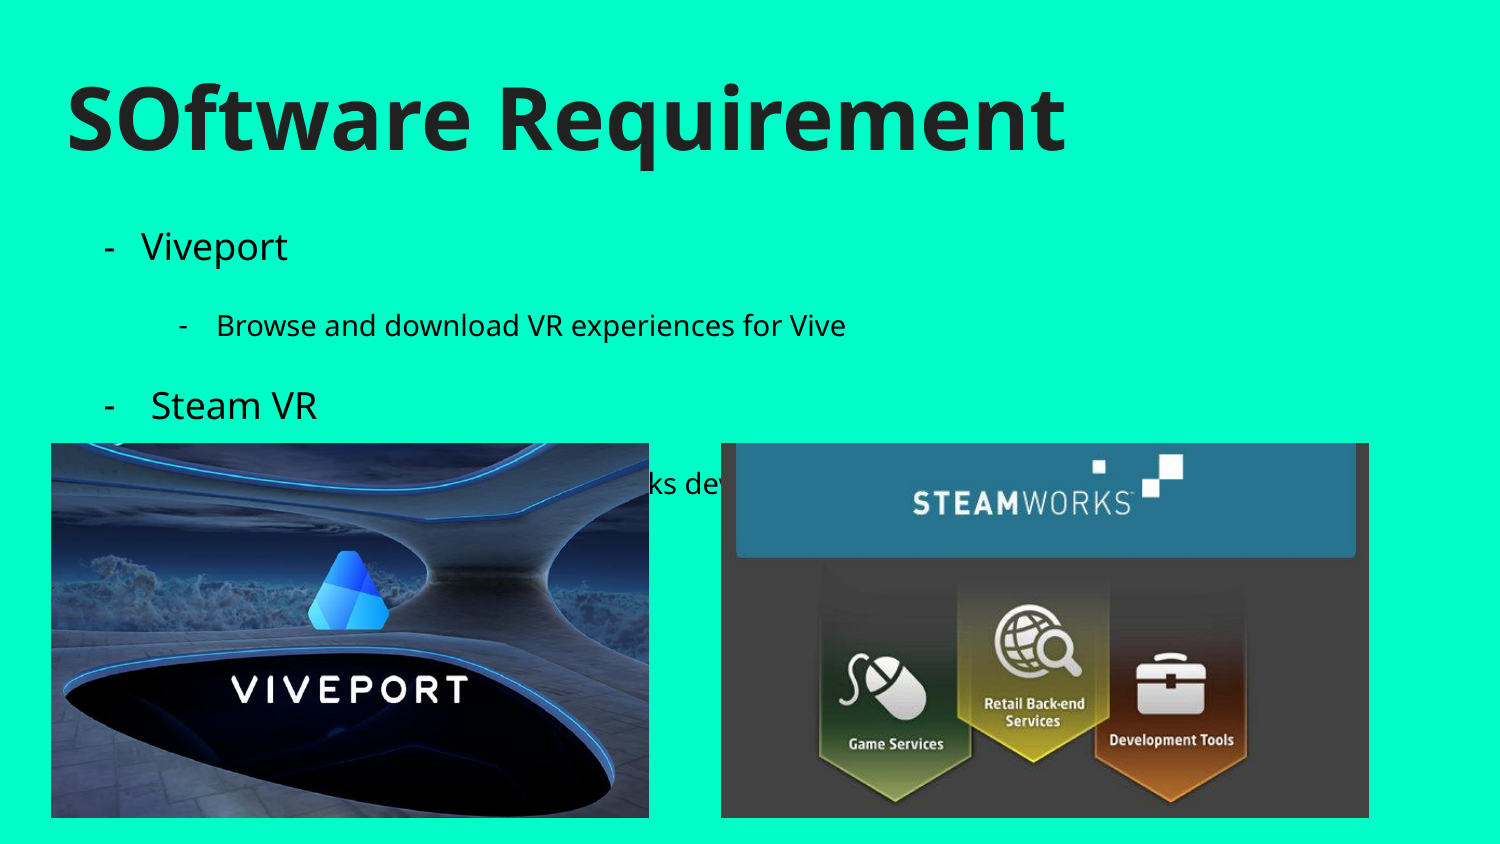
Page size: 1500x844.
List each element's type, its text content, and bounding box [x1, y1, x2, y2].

picture [720, 443, 1369, 818]
title SOftware Requirement [51, 48, 1449, 180]
picture [50, 443, 649, 818]
list Viveport Browse and download VR experiences for Vive Steam VR Need to register as a Steamworks developer [51, 201, 1449, 422]
